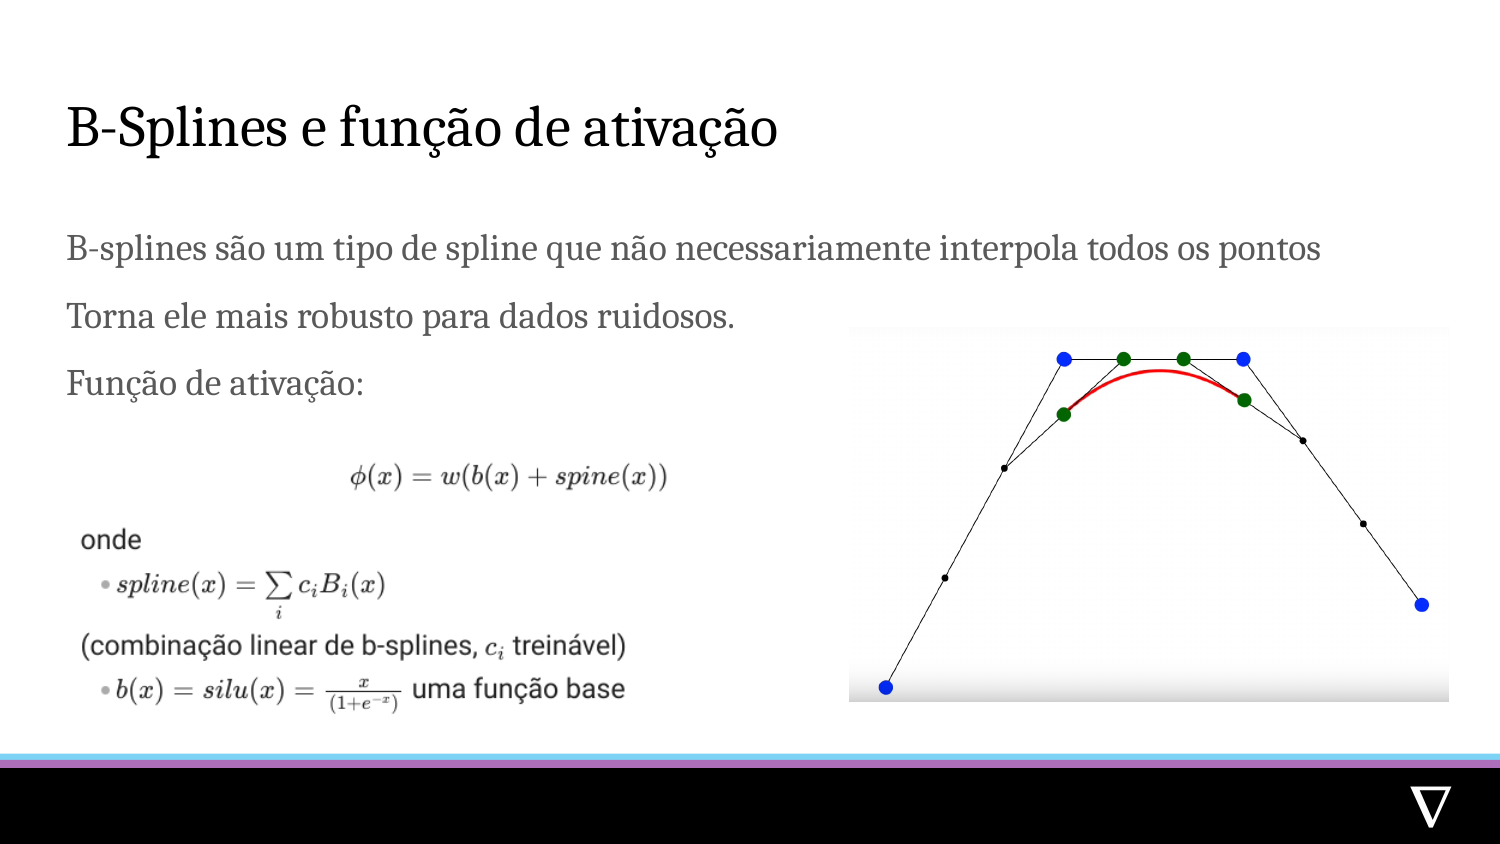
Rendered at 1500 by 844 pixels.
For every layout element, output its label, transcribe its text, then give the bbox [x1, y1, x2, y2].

list B-splines são um tipo de spline que não necessariamente interpola todos os pontos Torna ele mais robusto para dados ruidosos. Função de ativação: [51, 185, 1449, 747]
picture [849, 327, 1450, 702]
picture [50, 411, 723, 727]
picture [1405, 781, 1455, 831]
title B-Splines e função de ativação [51, 72, 1449, 167]
